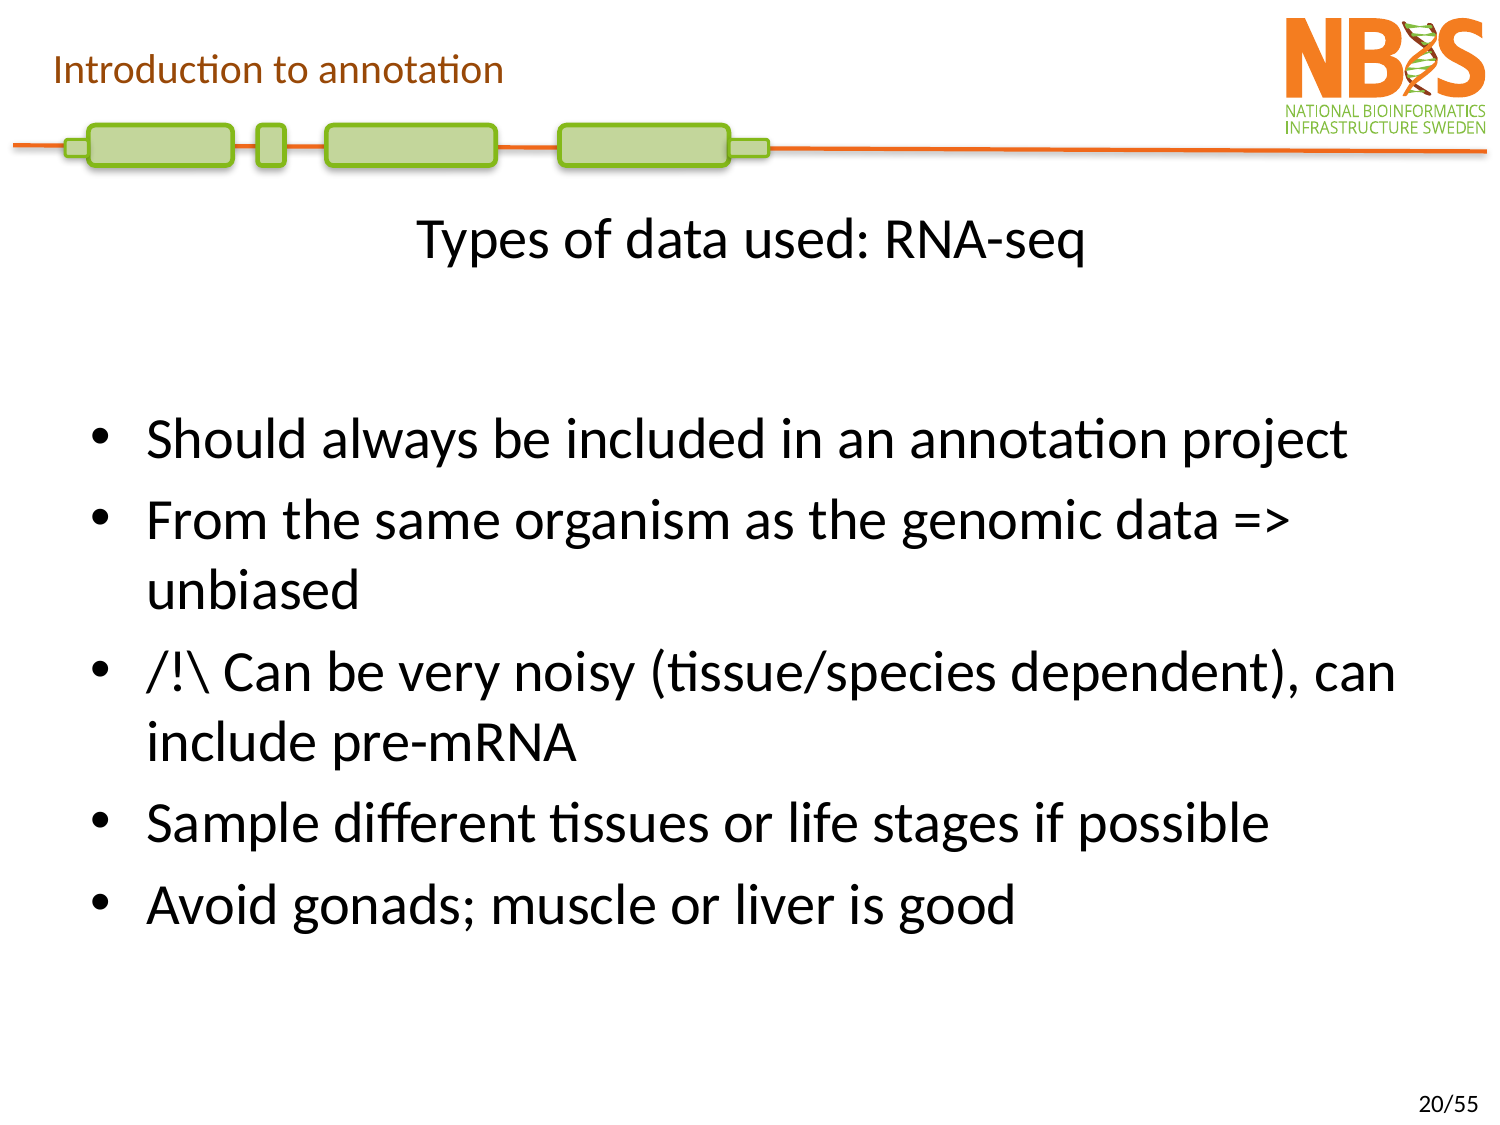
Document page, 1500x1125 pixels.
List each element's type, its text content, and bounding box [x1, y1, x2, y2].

text_box Types of data used: RNA-seq [76, 192, 1427, 288]
list Should always be included in an annotation project From the same organism as the genomic data => unbiased /!\ Can be very noisy (tissue/species dependent), can include pre-mRNA Sample different tissues or life stages if possible Avoid gonads; muscle or liver is good [75, 392, 1425, 1005]
slide_number 20/55 [1403, 1080, 1500, 1125]
text_box Introduction to annotation [38, 34, 520, 100]
